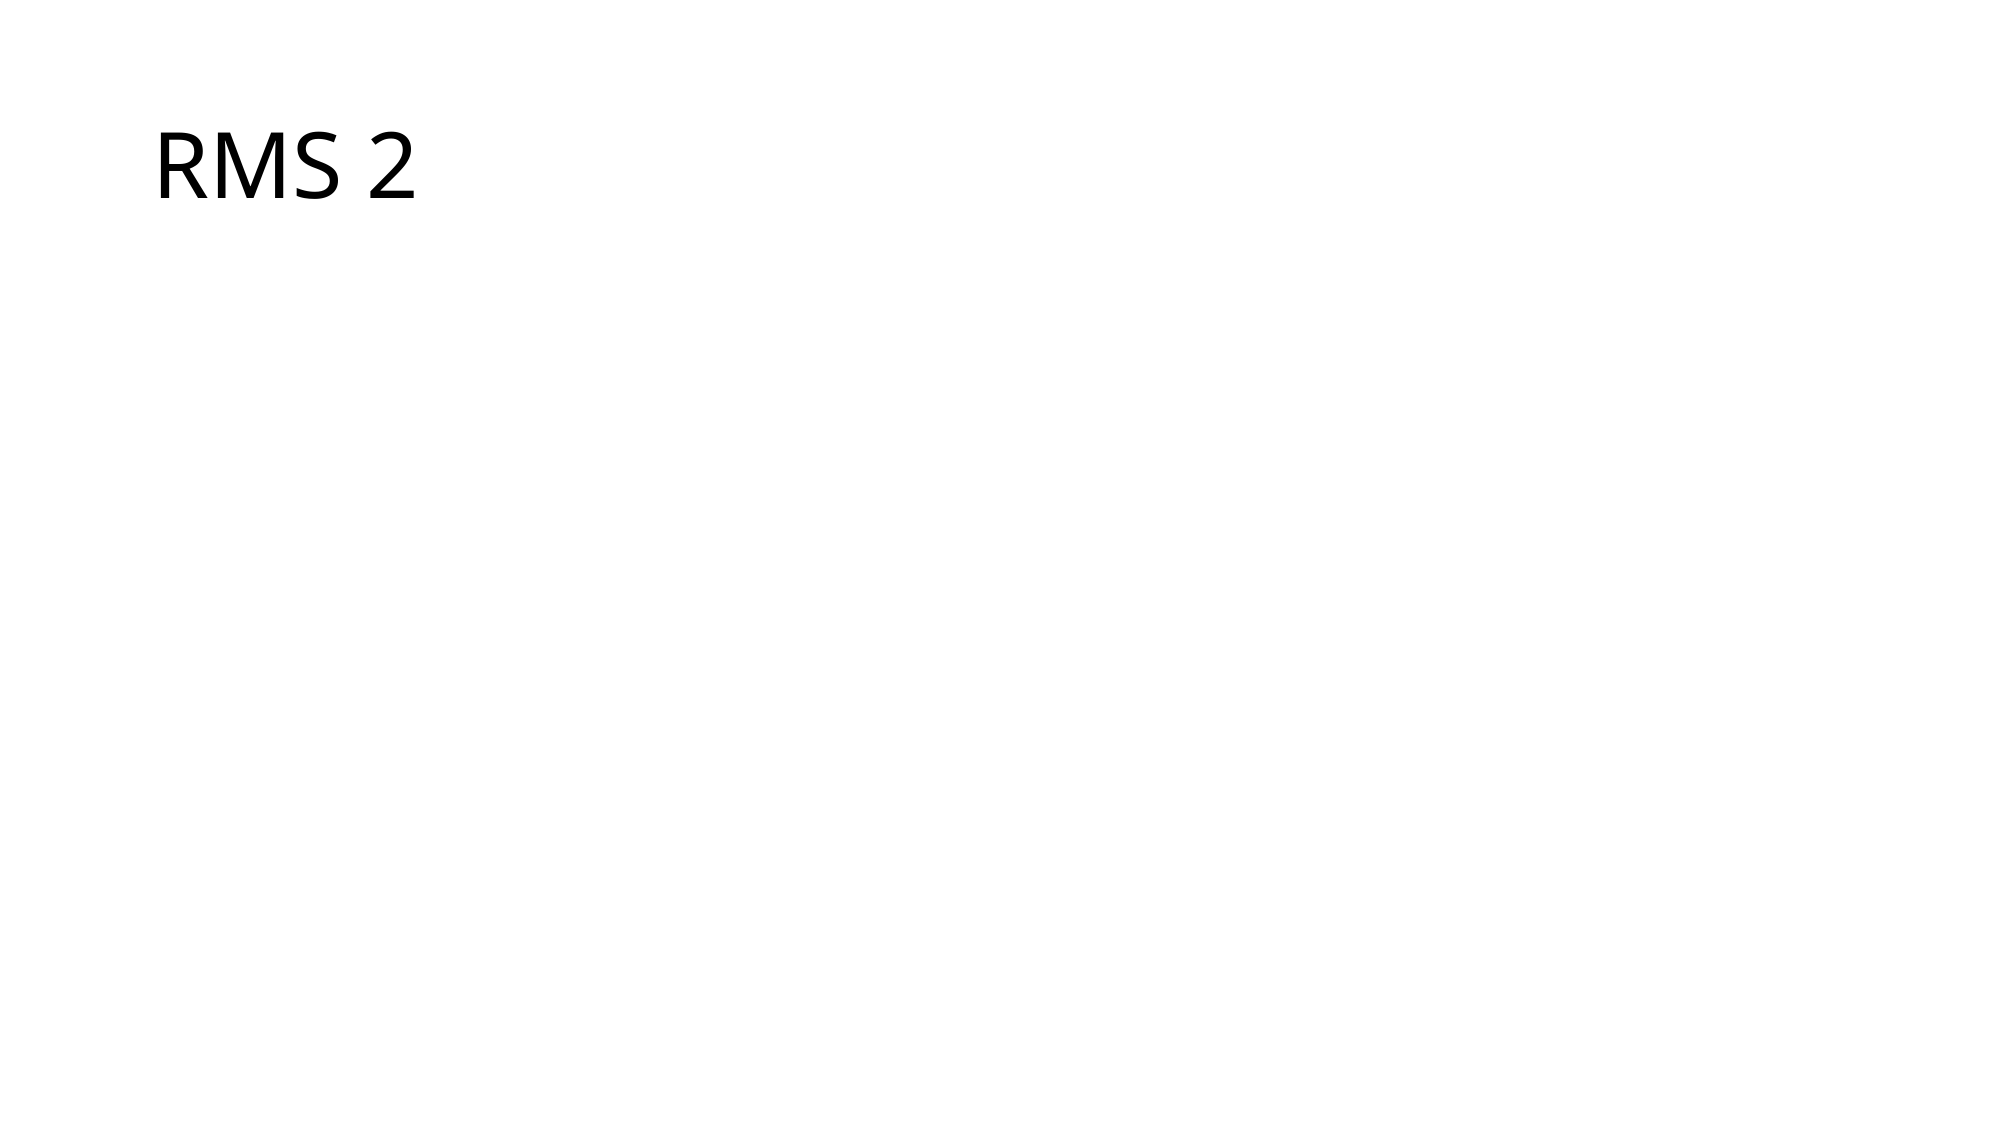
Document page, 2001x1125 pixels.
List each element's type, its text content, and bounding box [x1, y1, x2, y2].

title RMS 2 [137, 59, 1863, 278]
